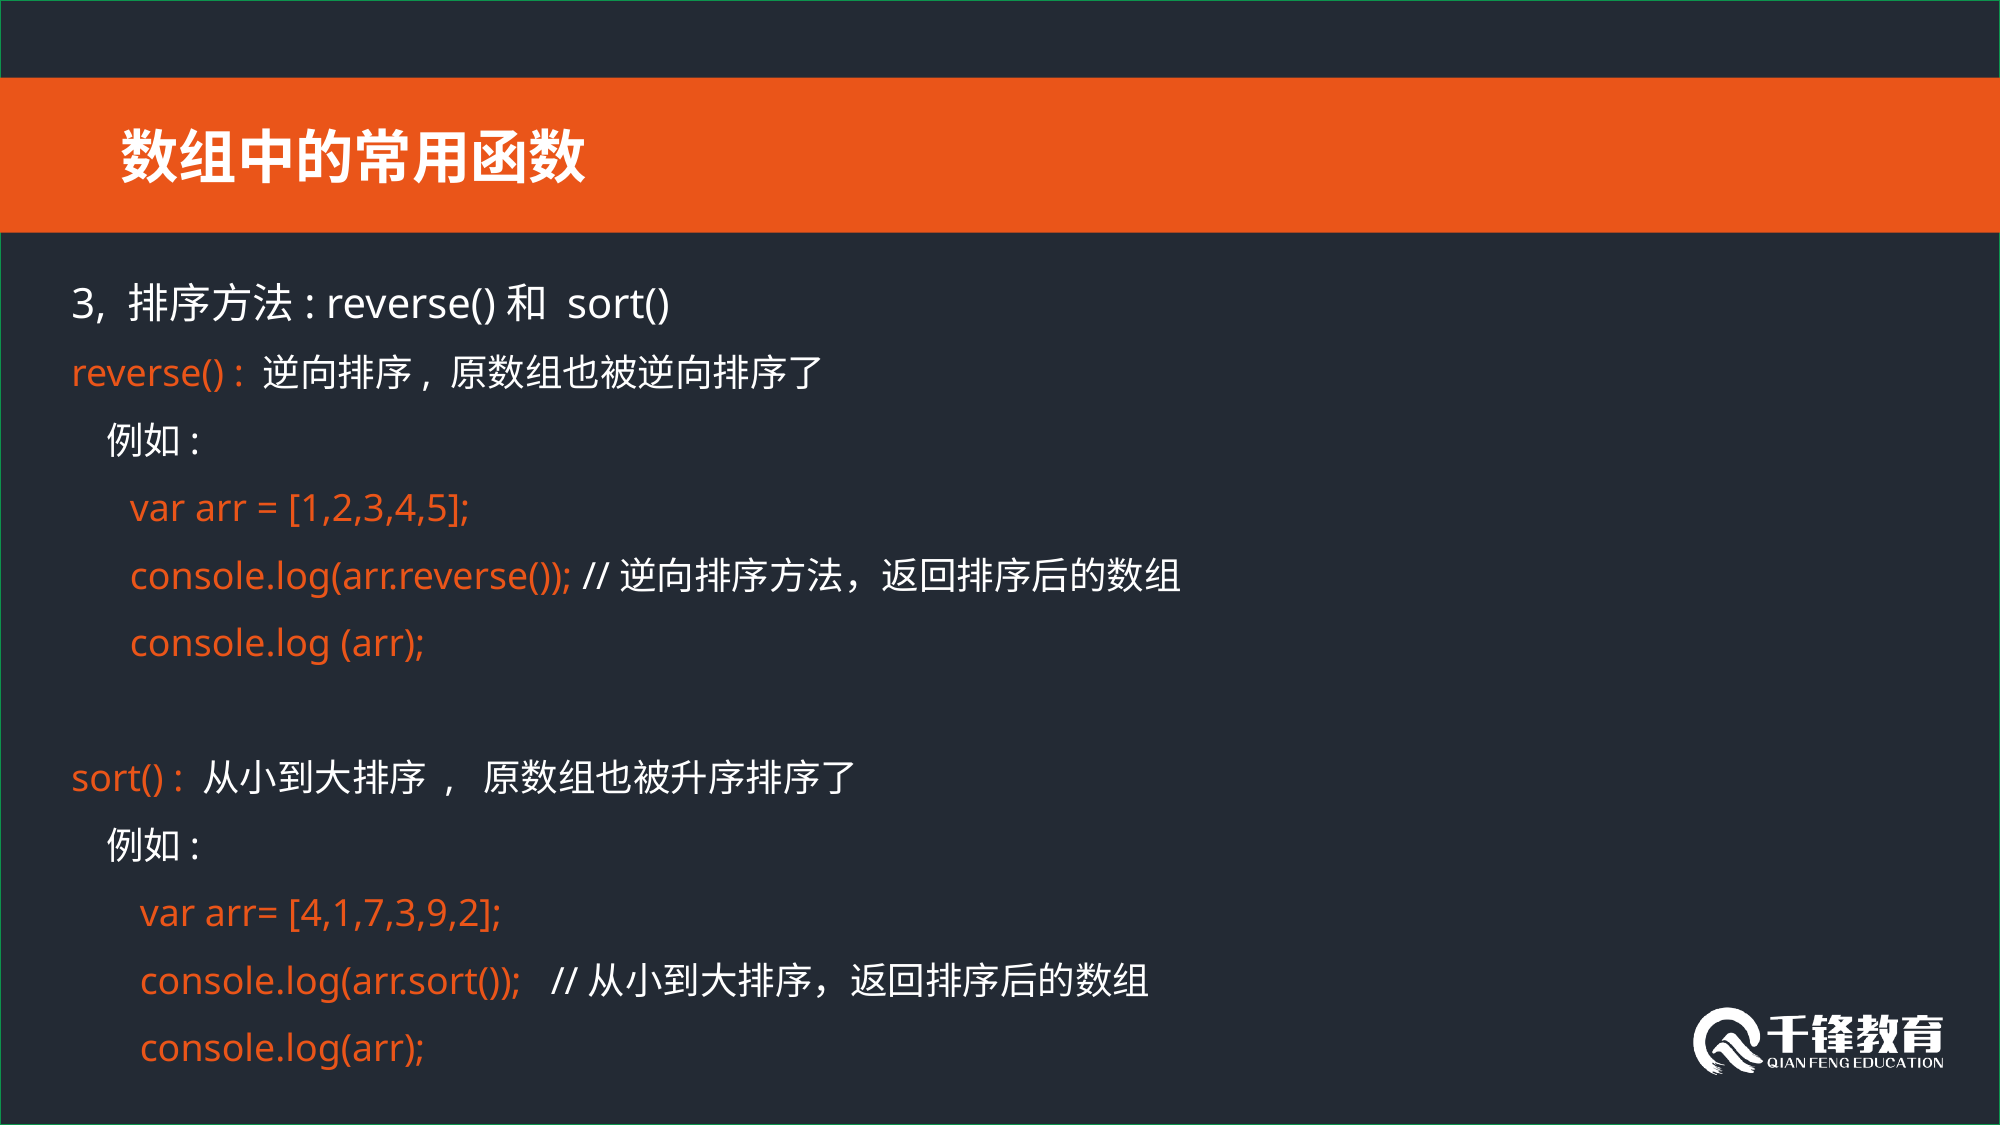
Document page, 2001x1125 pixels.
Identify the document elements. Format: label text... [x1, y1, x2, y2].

text_box [0, 234, 2000, 1125]
text_box [0, 77, 2000, 234]
picture [1691, 1002, 1948, 1080]
text_box [0, 0, 2000, 77]
text_box 3, 排序方法: reverse()和 sort() reverse() : 逆向排序, 原数组也被逆向排序了 例如: var arr = [1,2,3,4,5]; console.log(arr.reverse()); //逆向排序方法，返回排序后的数组 console.log (arr); sort() : 从小到大排序 , 原数组也被升序排序了 例如: var arr= [4,1,7,3,9,2]; console.log(arr.sort()); //从小到大排序，返回排序后的数组 console.log(arr); [56, 244, 1484, 1077]
text_box 数组中的常用函数 [106, 112, 1692, 198]
